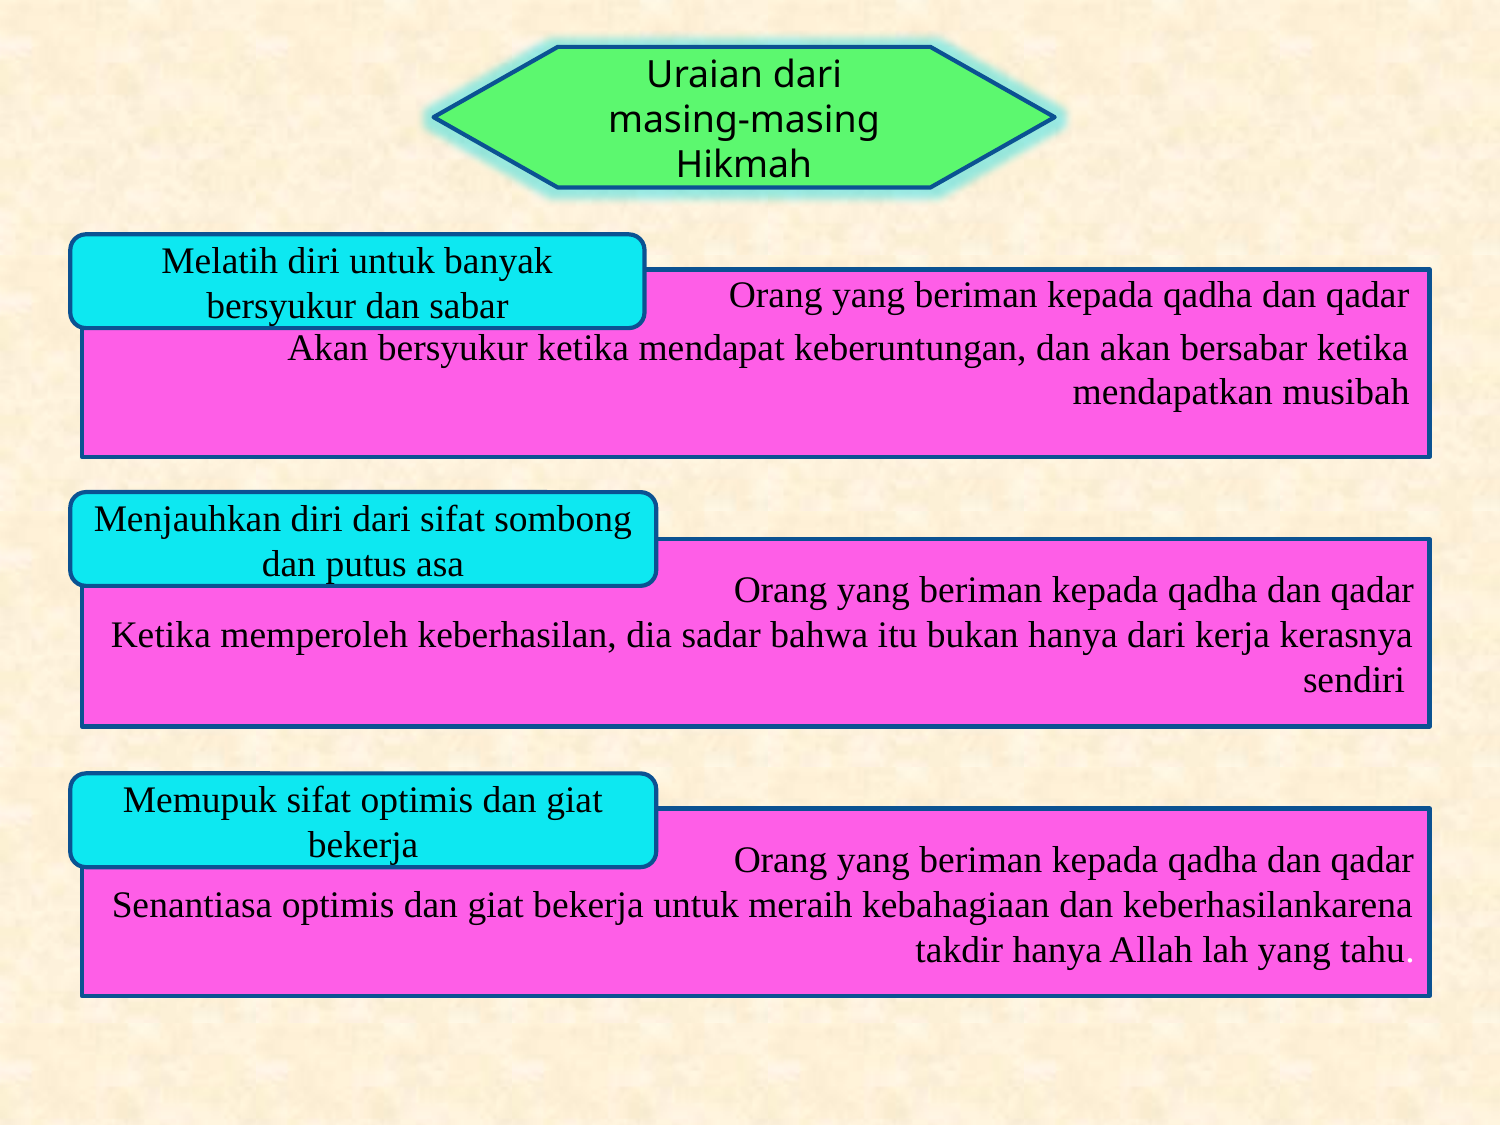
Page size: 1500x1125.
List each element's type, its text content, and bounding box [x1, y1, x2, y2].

list Orang yang beriman kepada qadha dan qadar Akan bersyukur ketika mendapat keberuntungan, dan akan bersabar ketika mendapatkan musibah [75, 262, 1425, 1005]
picture [0, 0, 1500, 1125]
text_box Menjauhkan diri dari sifat sombong dan putus asa [68, 489, 659, 588]
text_box [1425, 267, 1432, 459]
text_box Memupuk sifat optimis dan giat bekerja [68, 771, 659, 870]
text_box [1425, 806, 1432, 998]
text_box Uraian dari masing-masing Hikmah [431, 44, 1057, 190]
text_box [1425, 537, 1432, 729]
text_box Melatih diri untuk banyak bersyukur dan sabar [68, 232, 647, 331]
